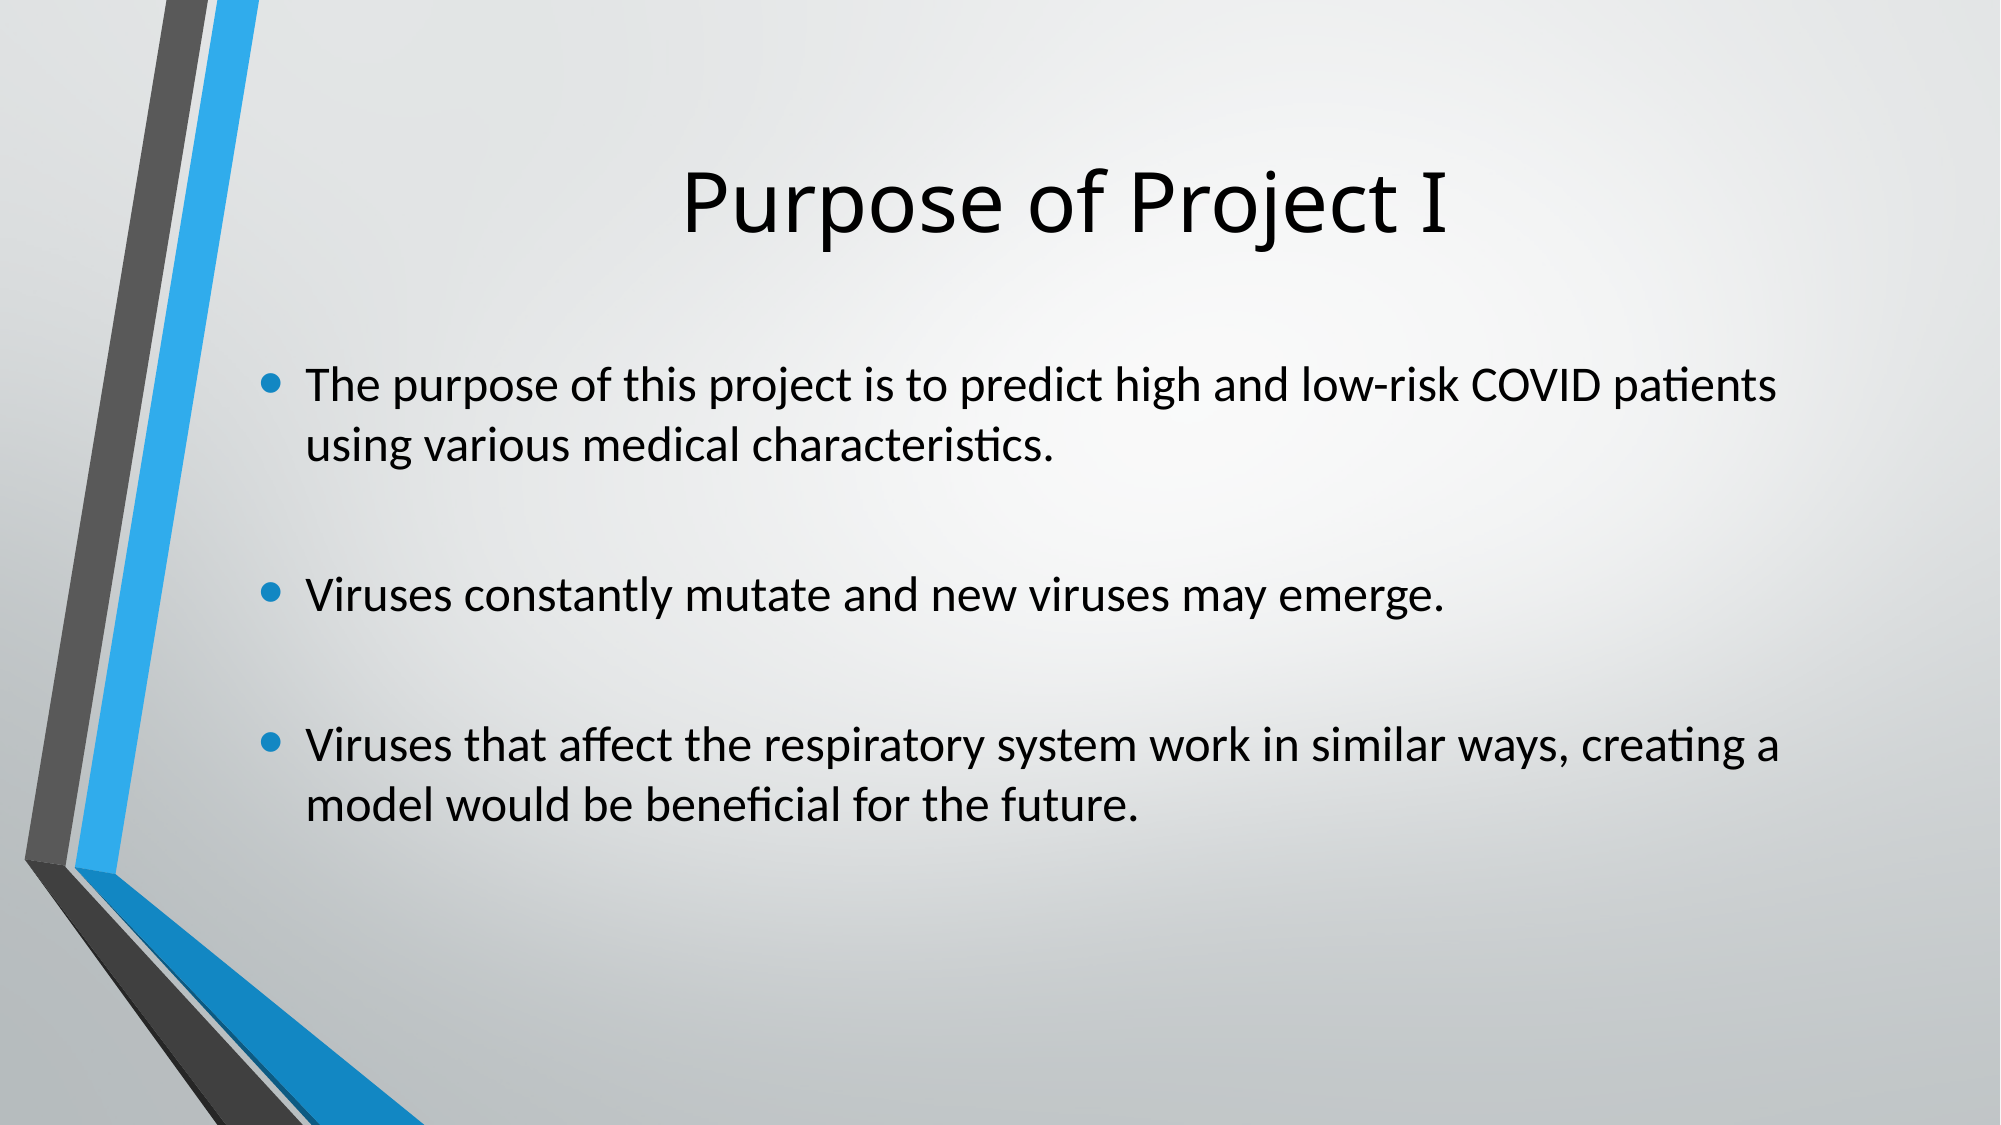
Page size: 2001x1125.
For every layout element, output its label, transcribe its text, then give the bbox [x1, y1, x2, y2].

list The purpose of this project is to predict high and low-risk COVID patients using various medical characteristics. [243, 306, 1887, 486]
text_box Viruses that affect the respiratory system work in similar ways, creating a model would be beneficial for the future. [243, 666, 1887, 877]
text_box Viruses constantly mutate and new viruses may emerge. [243, 486, 1887, 666]
title Purpose of Project I [243, 112, 1887, 287]
